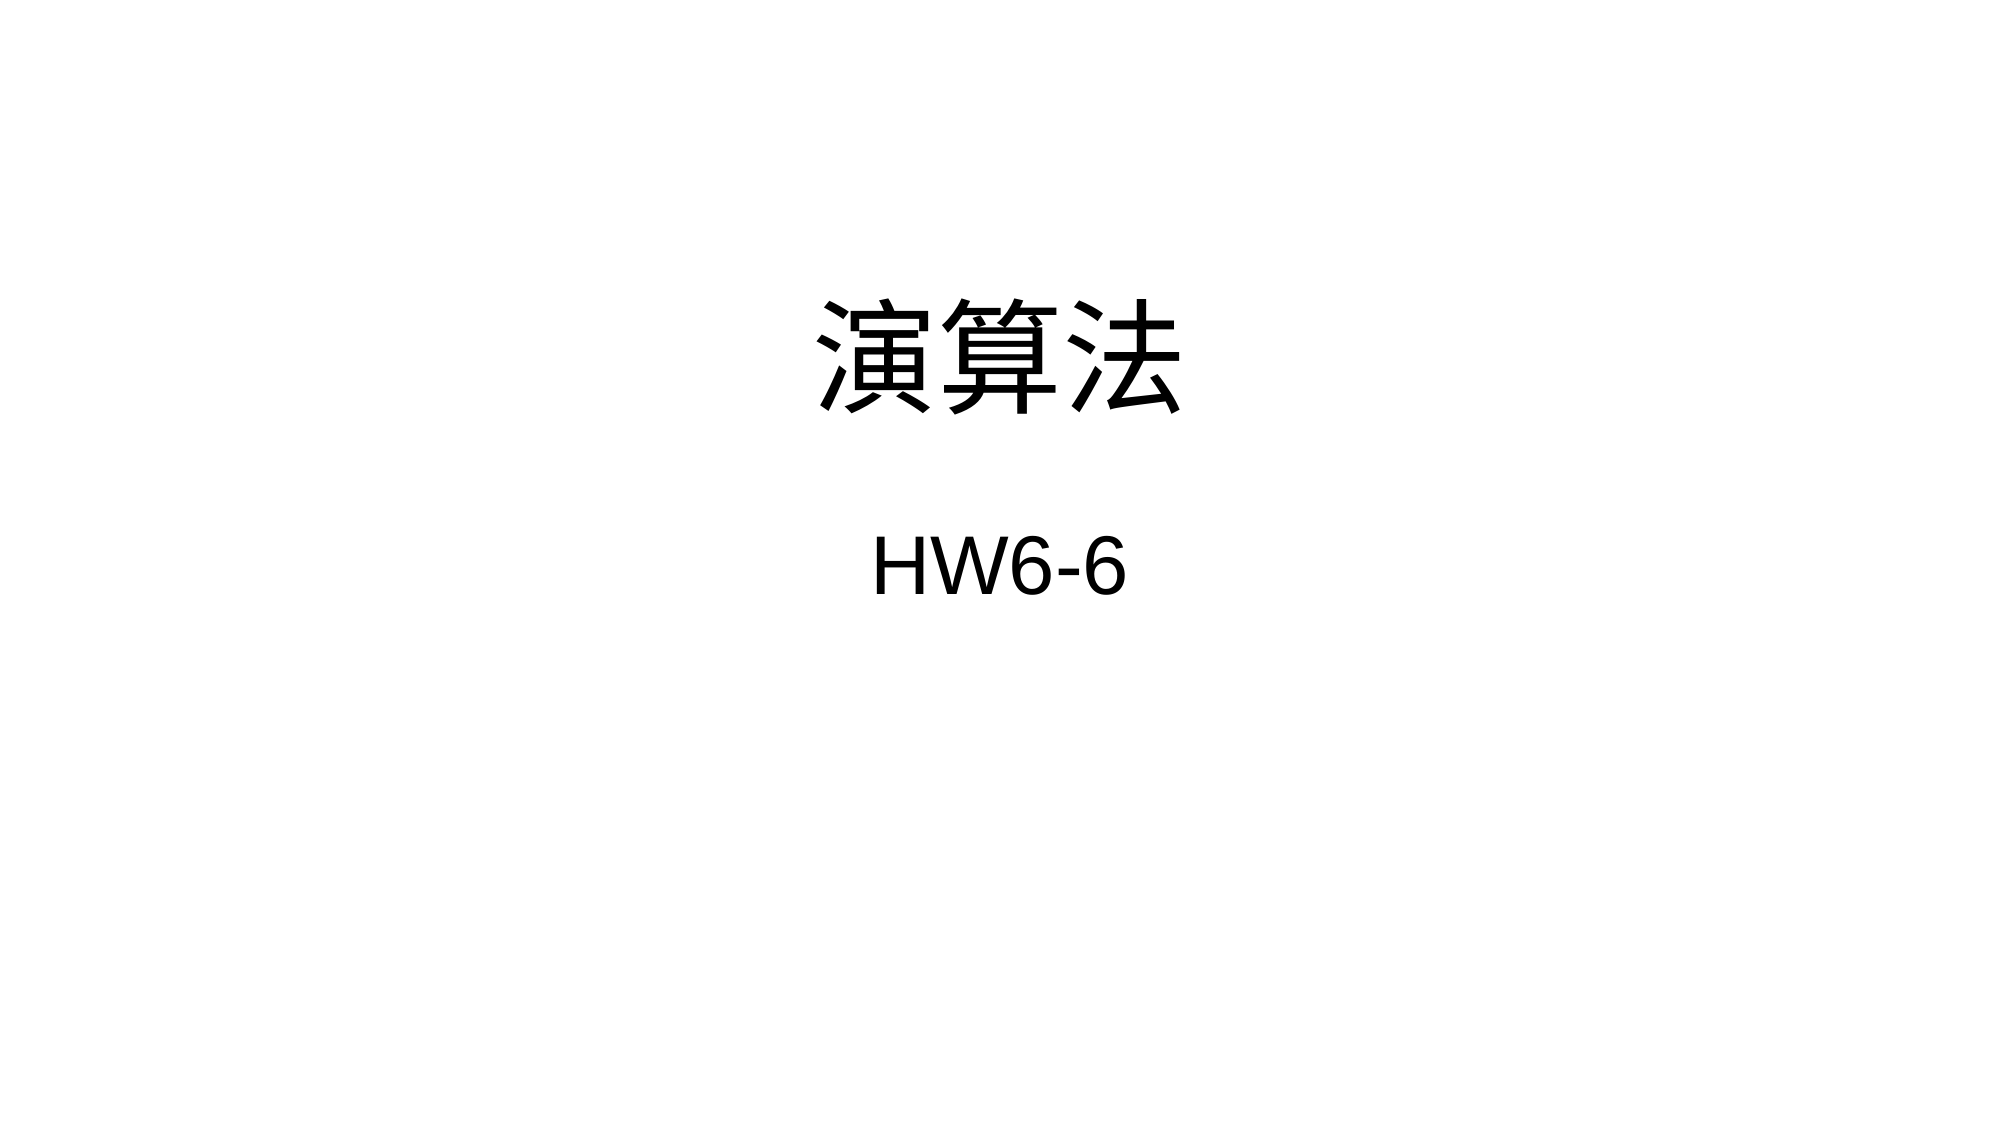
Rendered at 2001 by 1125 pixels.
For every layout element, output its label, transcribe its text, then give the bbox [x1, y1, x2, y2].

subtitle HW6-6 [249, 515, 1750, 679]
title 演算法 [249, 260, 1750, 440]
